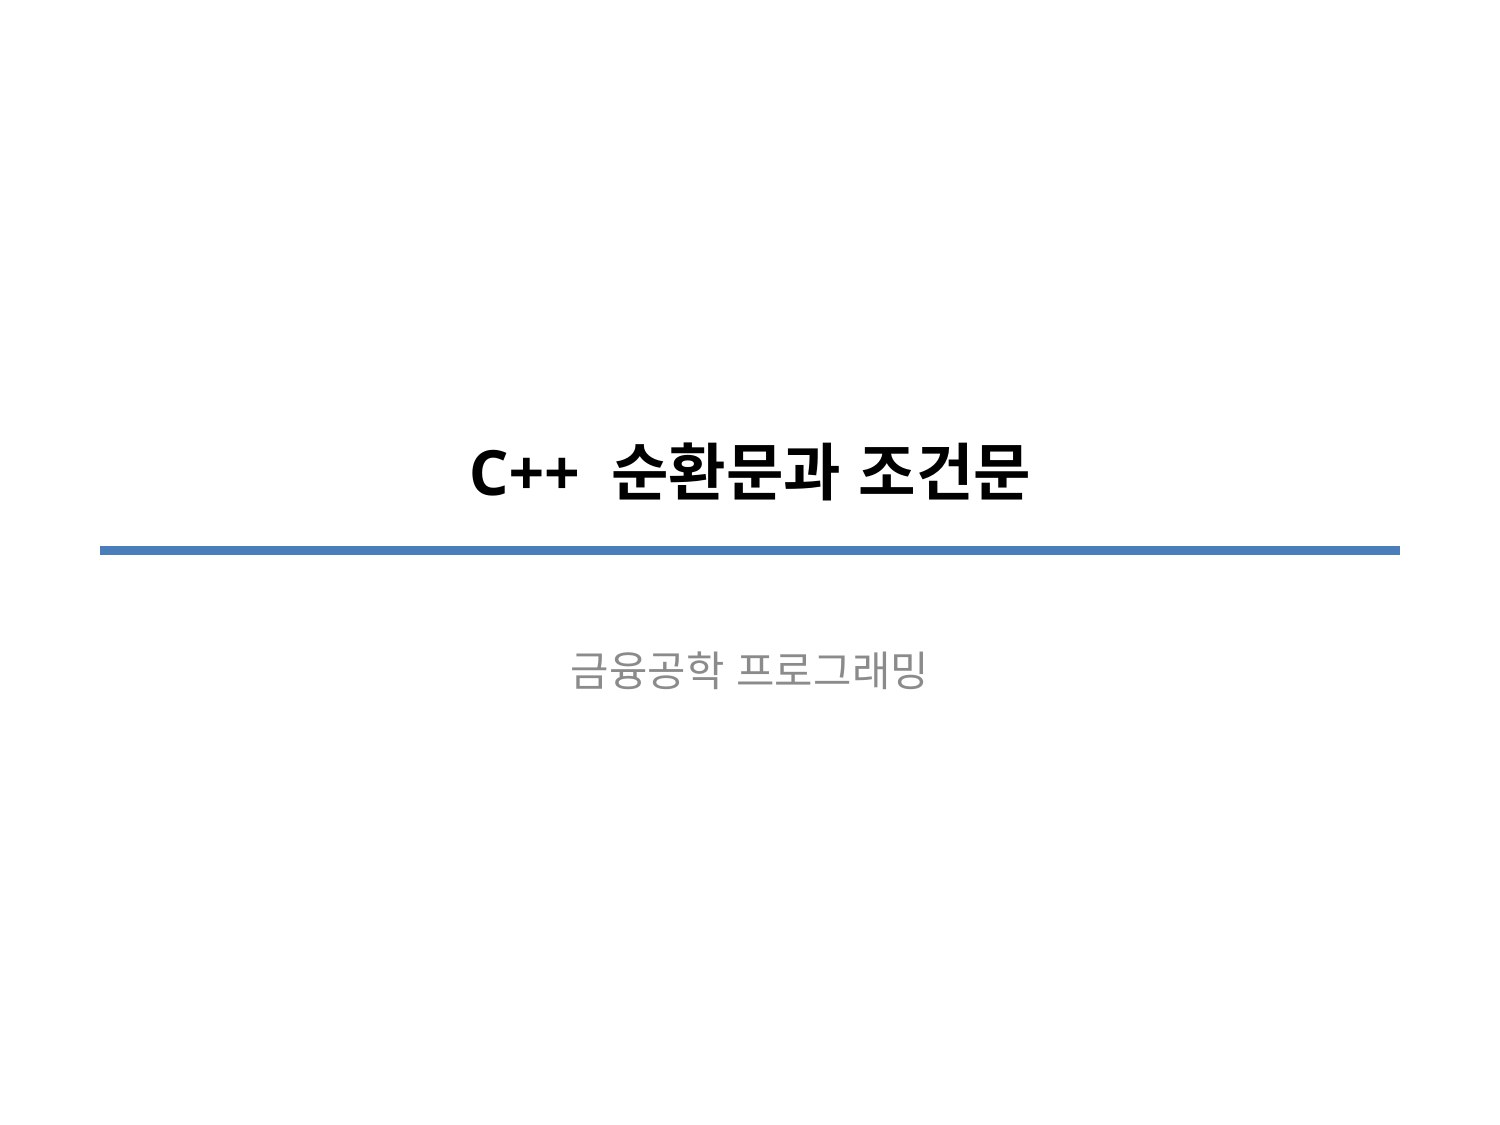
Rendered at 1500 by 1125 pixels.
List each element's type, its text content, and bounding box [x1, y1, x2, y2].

subtitle 금융공학 프로그래밍 [225, 637, 1275, 925]
title C++ 순환문과 조건문 [112, 349, 1388, 591]
